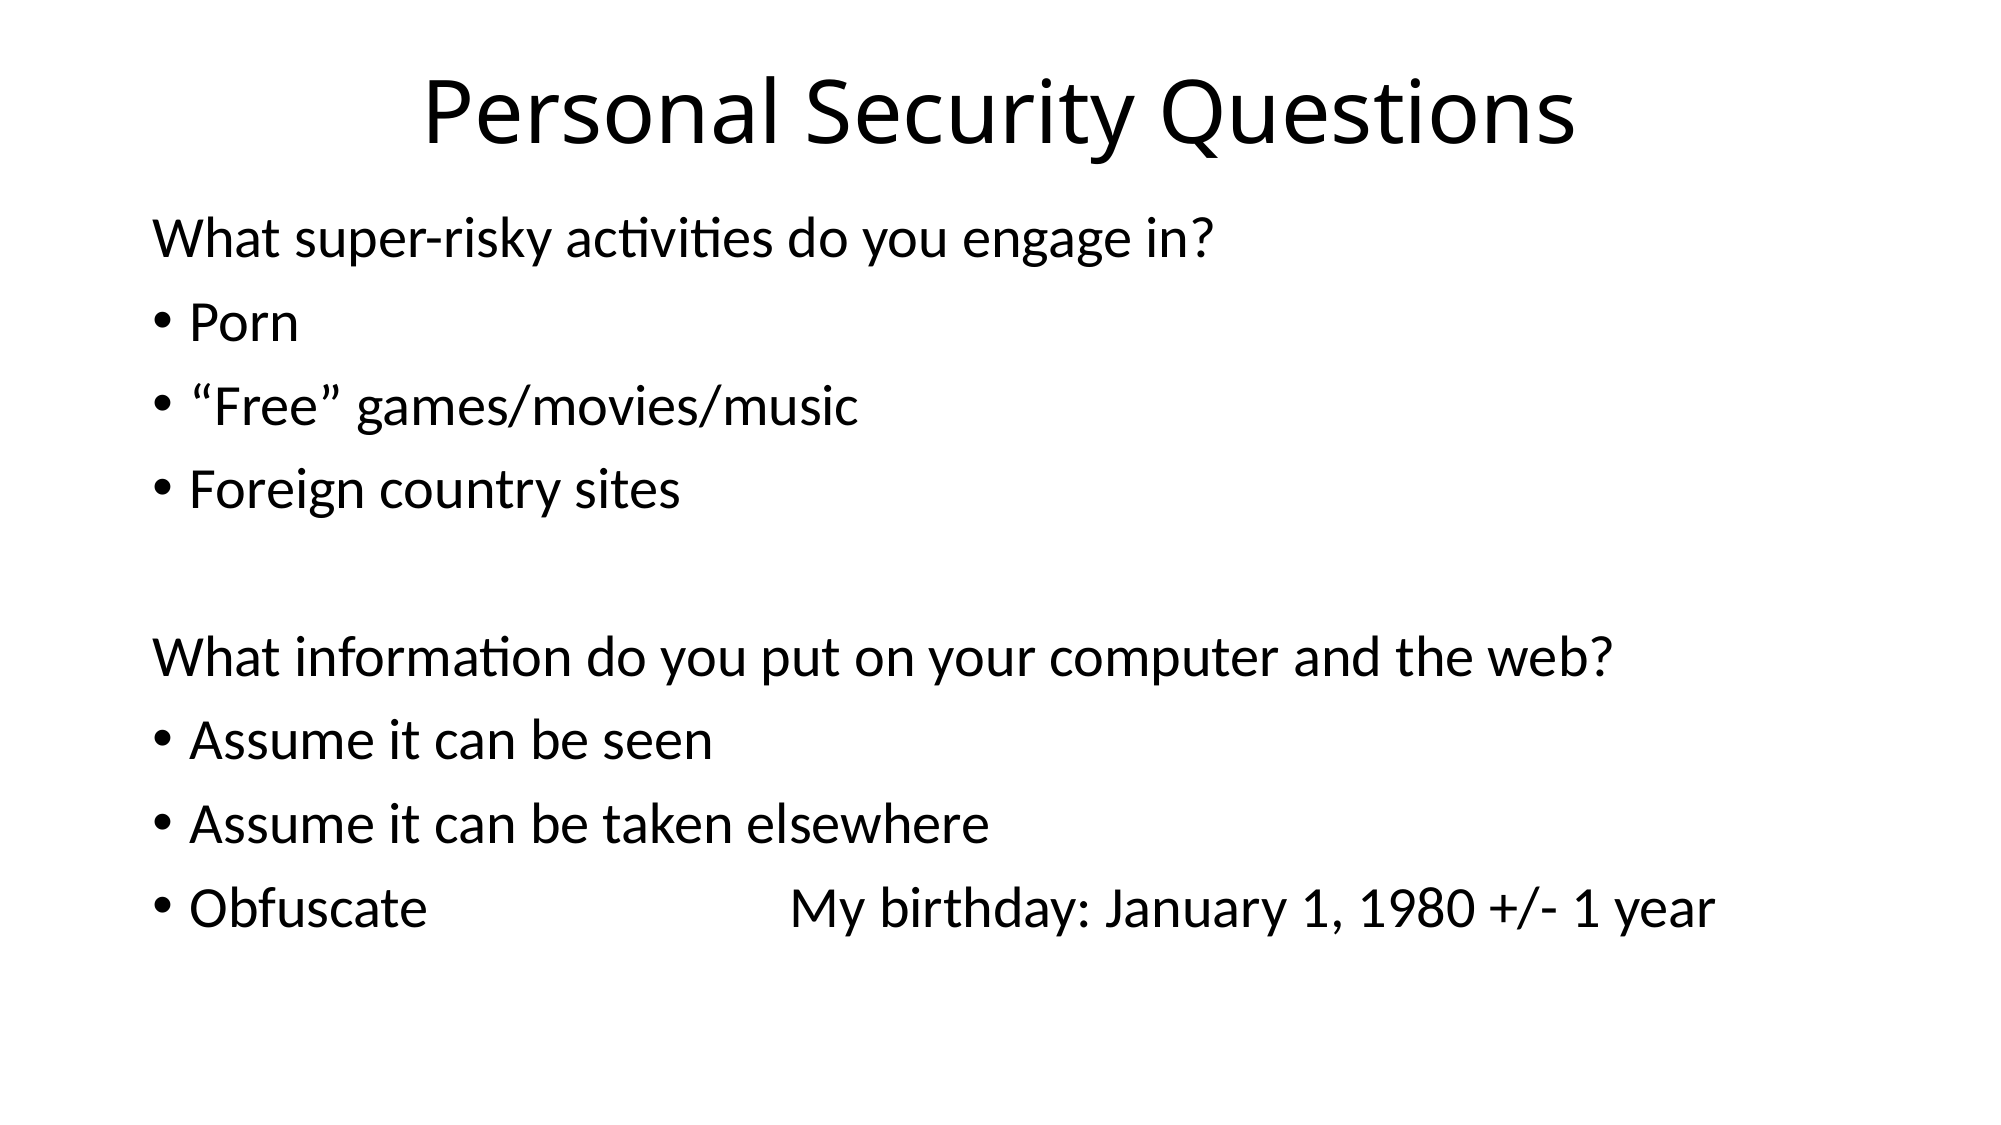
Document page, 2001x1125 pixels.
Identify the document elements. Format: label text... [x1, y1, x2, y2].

list What super-risky activities do you engage in? Porn “Free” games/movies/music Foreign country sites What information do you put on your computer and the web? Assume it can be seen Assume it can be taken elsewhere Obfuscate My birthday: January 1, 1980 +/- 1 year [137, 200, 1889, 1014]
title Personal Security Questions [137, 59, 1863, 170]
